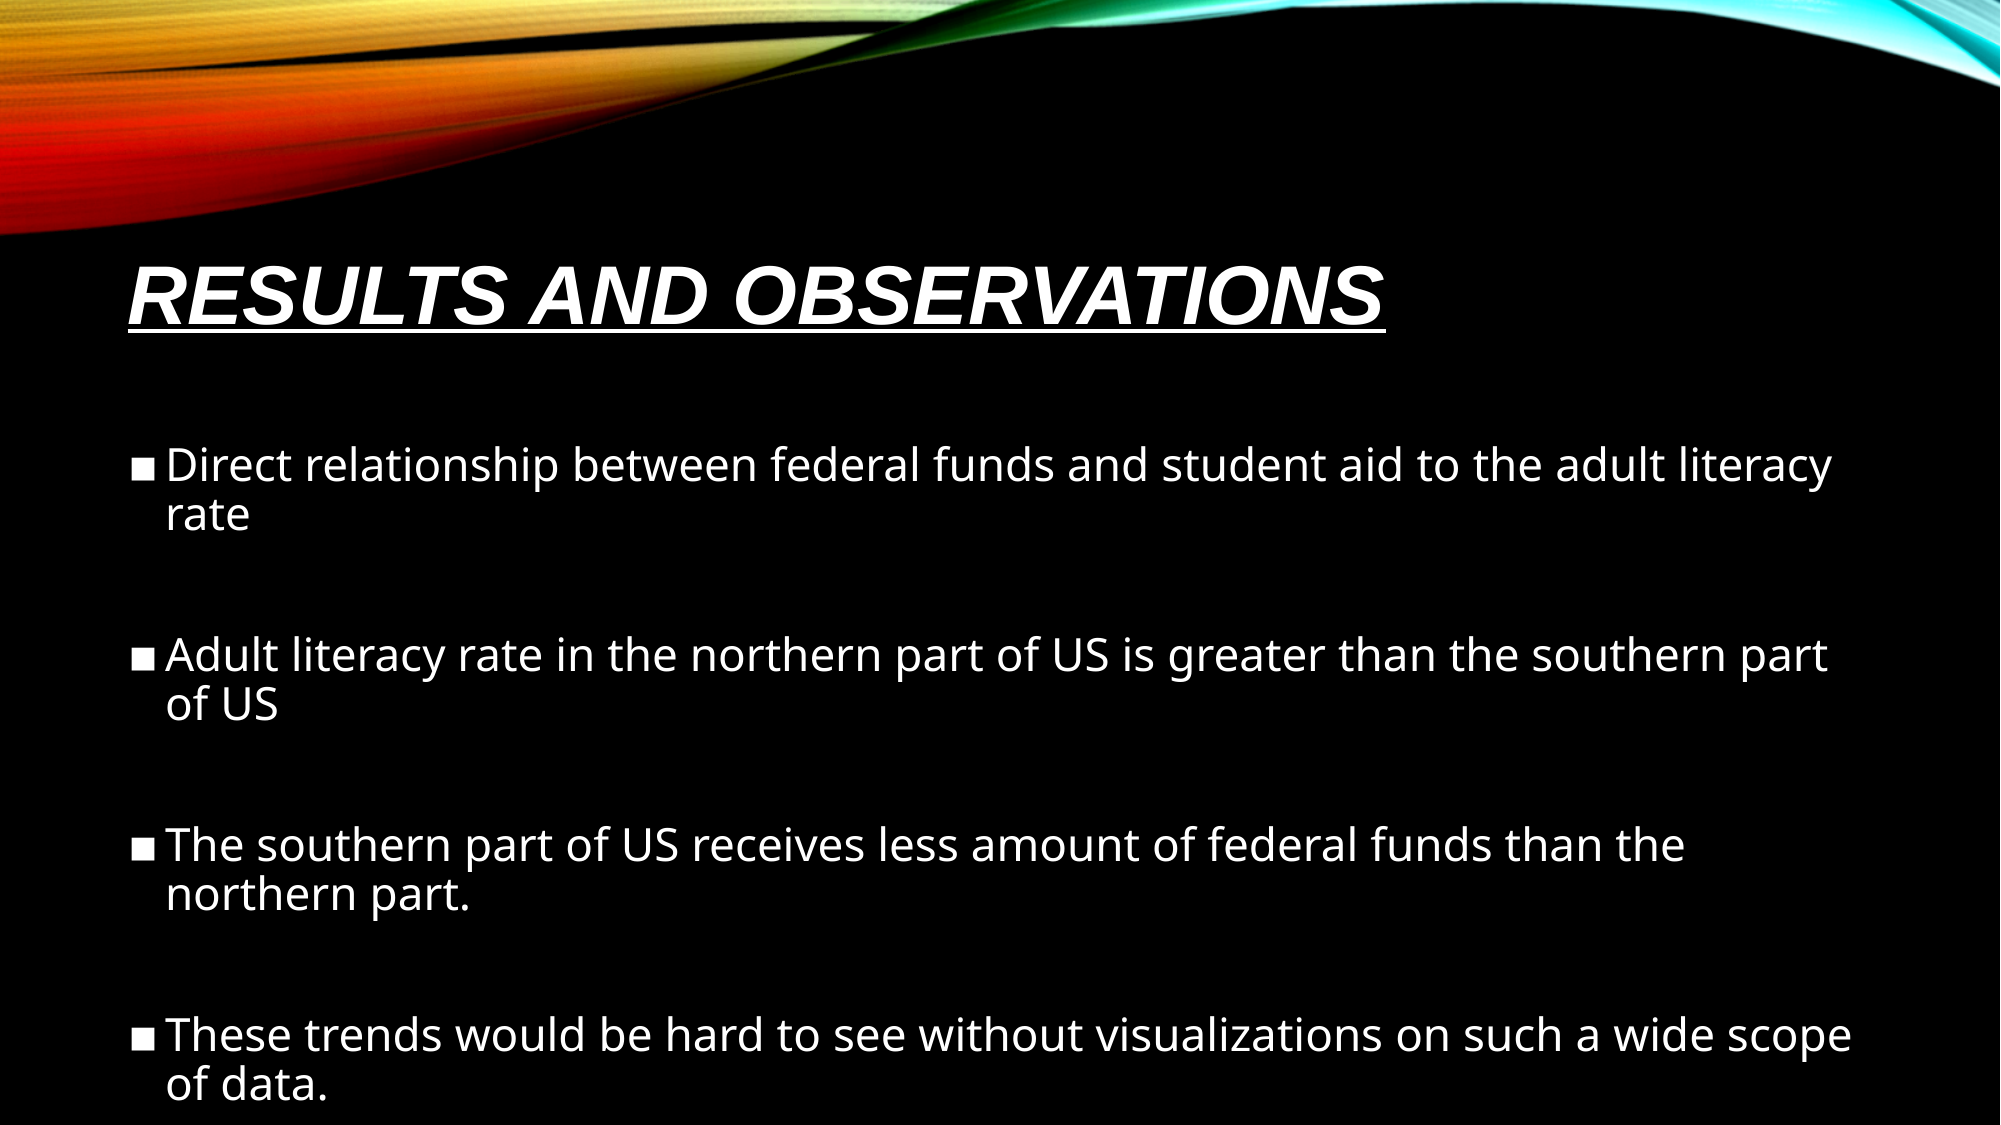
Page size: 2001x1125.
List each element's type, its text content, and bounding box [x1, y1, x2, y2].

list Direct relationship between federal funds and student aid to the adult literacy rate Adult literacy rate in the northern part of US is greater than the southern part of US The southern part of US receives less amount of federal funds than the northern part. These trends would be hard to see without visualizations on such a wide scope of data. [112, 434, 1888, 1021]
title RESULTS AND OBSERVATIONS [112, 234, 1430, 360]
picture [0, 0, 2000, 237]
